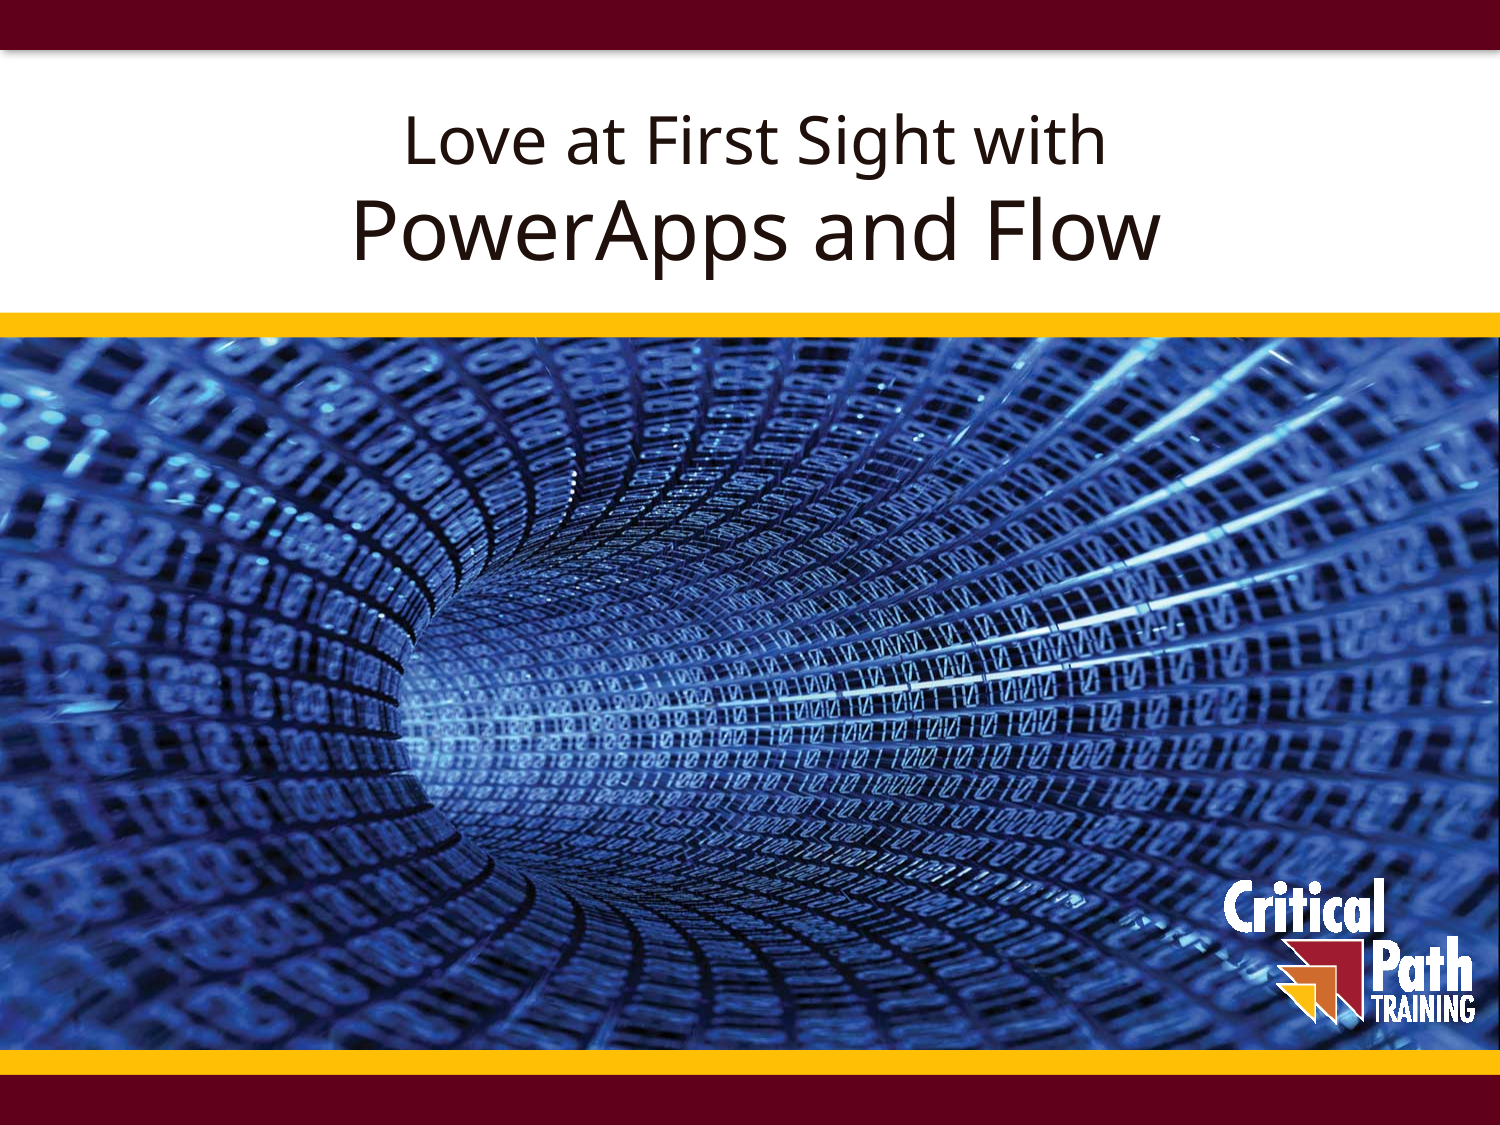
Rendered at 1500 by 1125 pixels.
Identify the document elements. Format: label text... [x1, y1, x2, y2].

title Love at First Sight with PowerApps and Flow [37, 75, 1475, 300]
picture [0, 338, 1500, 1050]
